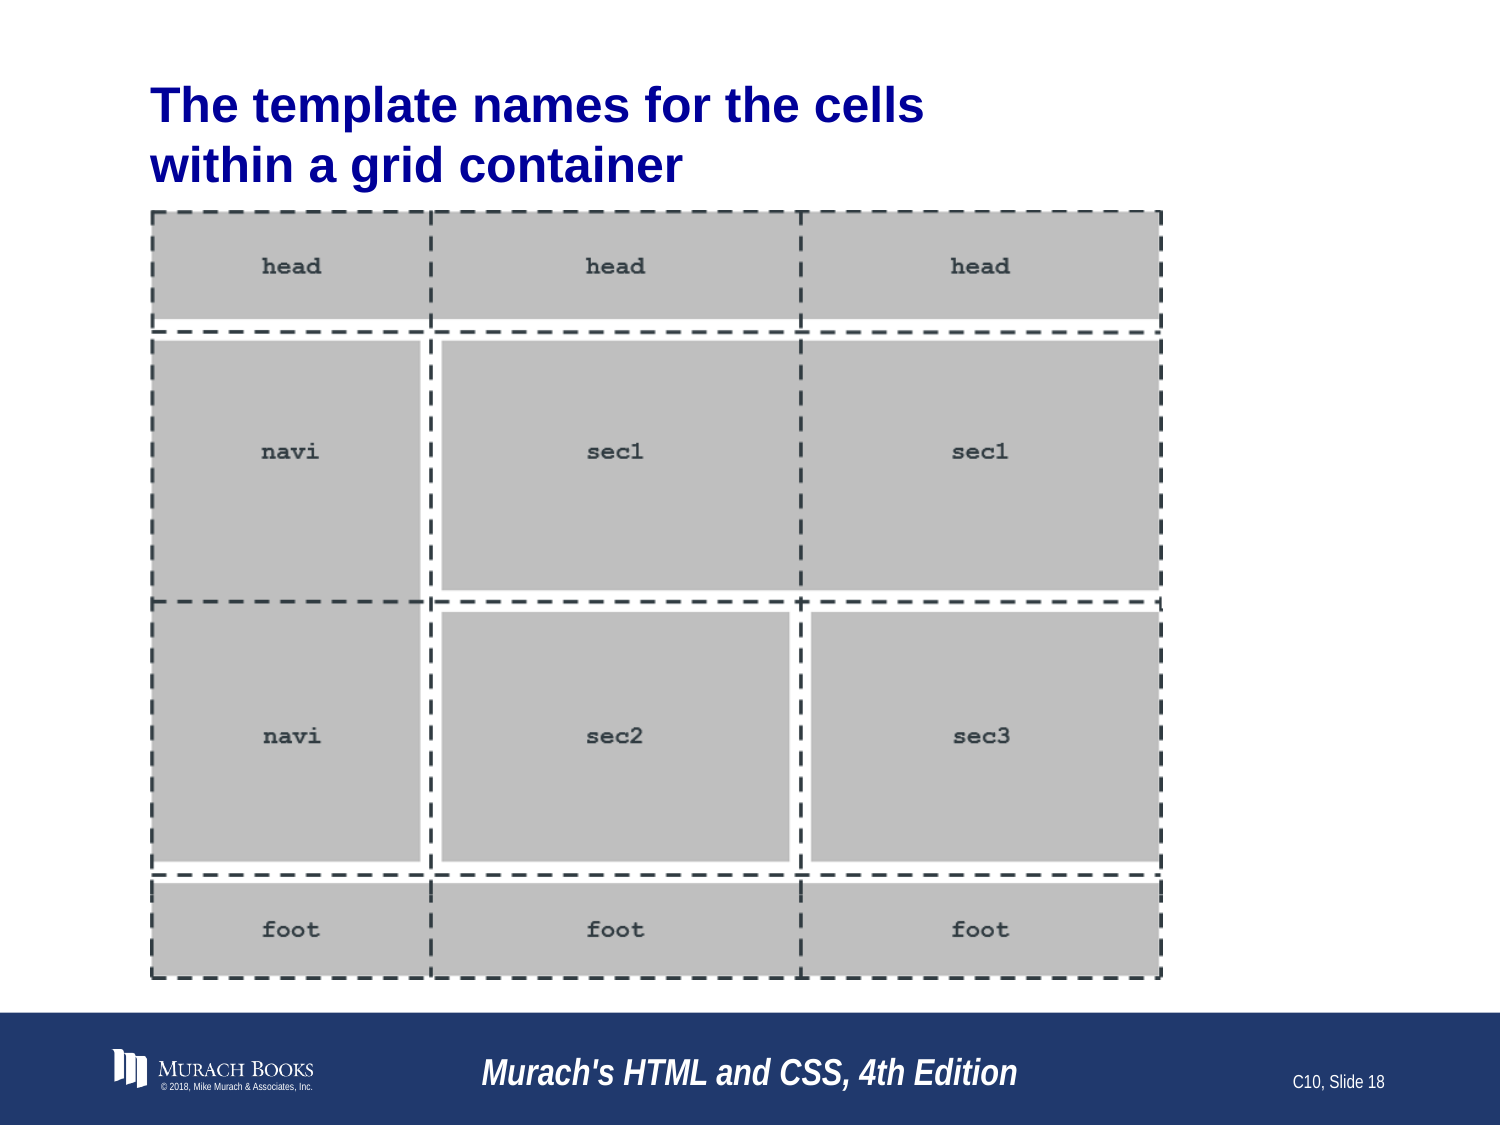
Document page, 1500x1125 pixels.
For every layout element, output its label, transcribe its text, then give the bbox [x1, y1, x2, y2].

footer © 2018, Mike Murach & Associates, Inc. [12, 1025, 463, 1100]
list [149, 210, 1163, 980]
slide_number C10, Slide 18 [1087, 1025, 1400, 1100]
slide_number Murach's HTML and CSS, 4th Edition [463, 1025, 1050, 1100]
title The template names for the cells within a grid container [150, 72, 1350, 194]
